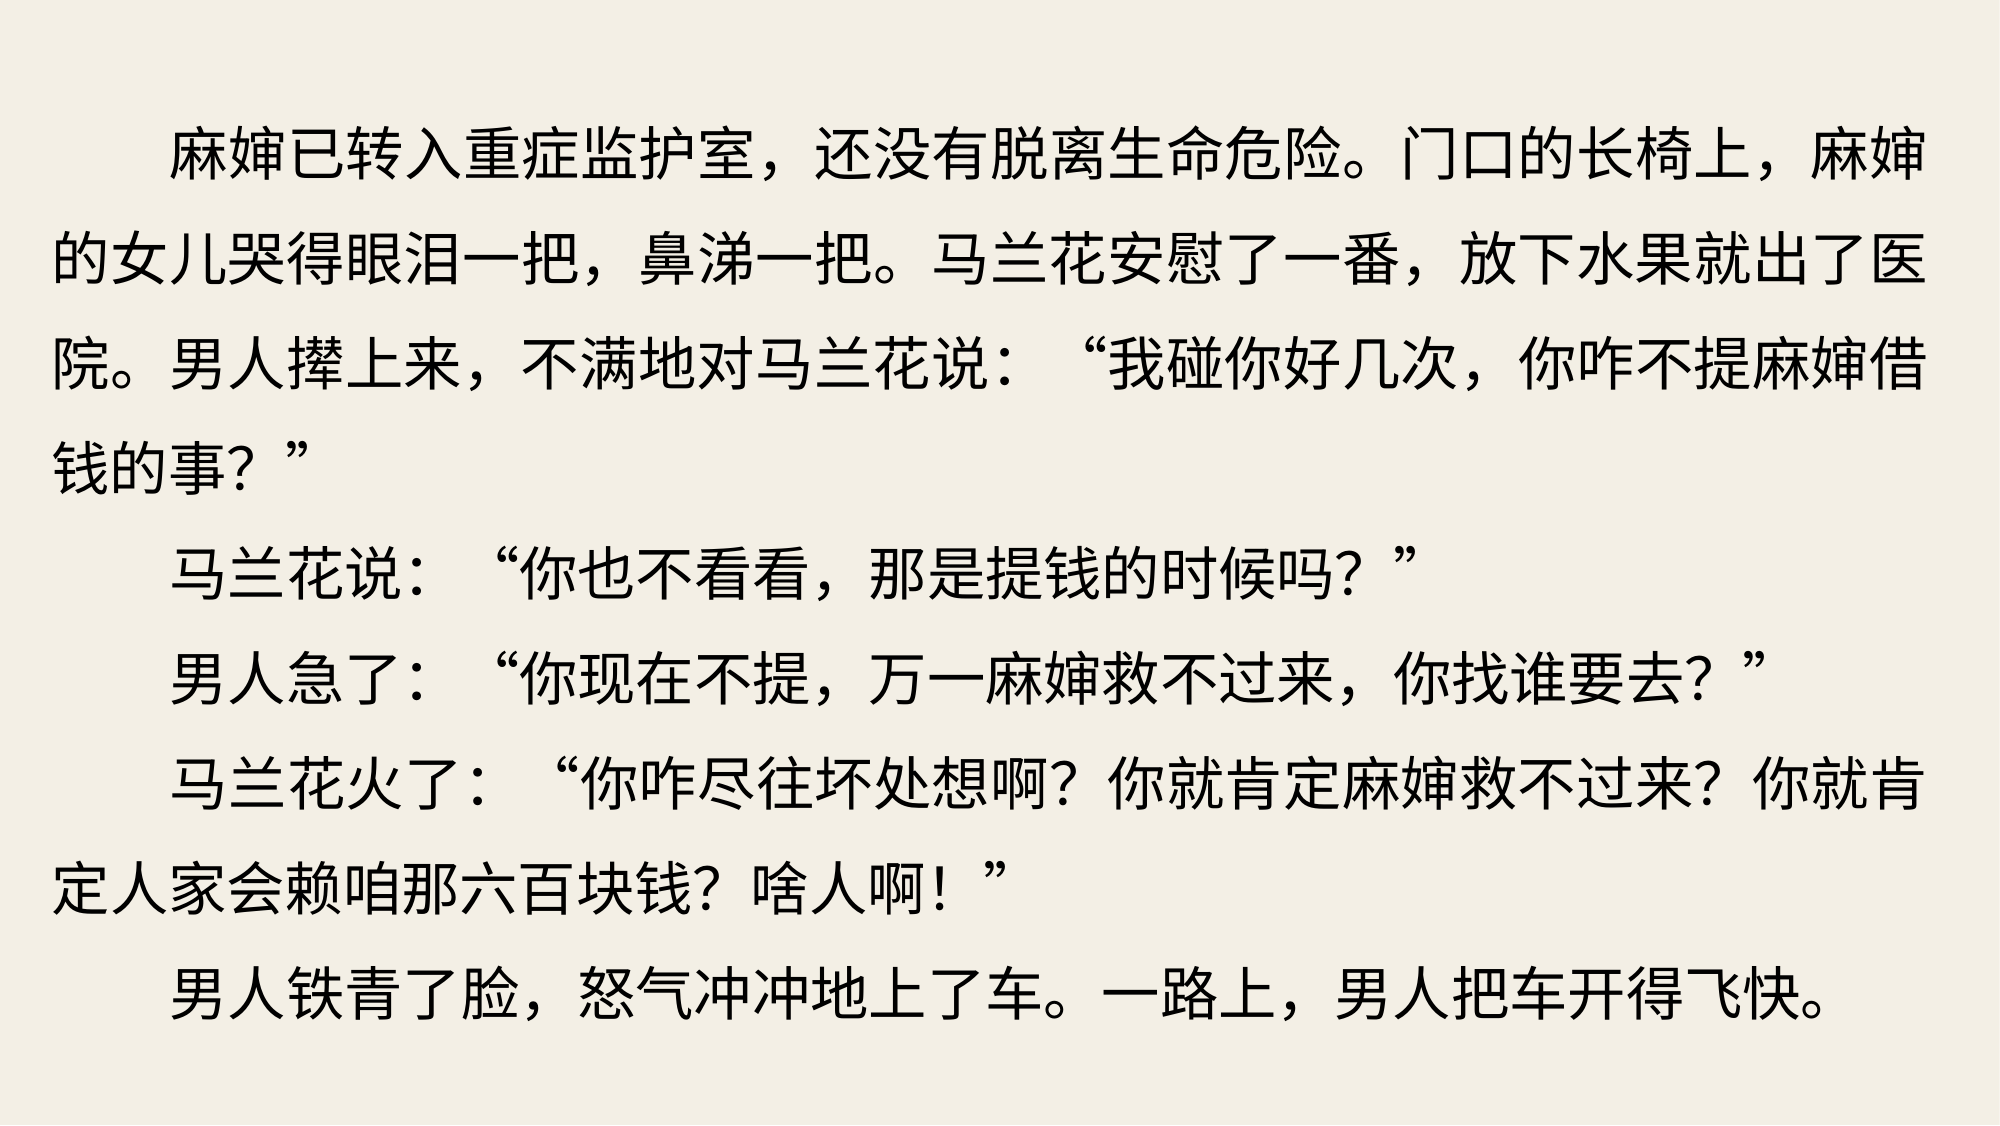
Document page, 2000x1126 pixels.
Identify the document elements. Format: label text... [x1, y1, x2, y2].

text_box 麻婶已转入重症监护室，还没有脱离生命危险。门口的长椅上，麻婶的女儿哭得眼泪一把，鼻涕一把。马兰花安慰了一番，放下水果就出了医院。男人撵上来，不满地对马兰花说：“我碰你好几次，你咋不提麻婶借钱的事？” 马兰花说：“你也不看看，那是提钱的时候吗？” 男人急了：“你现在不提，万一麻婶救不过来，你找谁要去？” 马兰花火了：“你咋尽往坏处想啊？你就肯定麻婶救不过来？你就肯定人家会赖咱那六百块钱？啥人啊！” 男人铁青了脸，怒气冲冲地上了车。一路上，男人把车开得飞快。 [31, 72, 1948, 1037]
